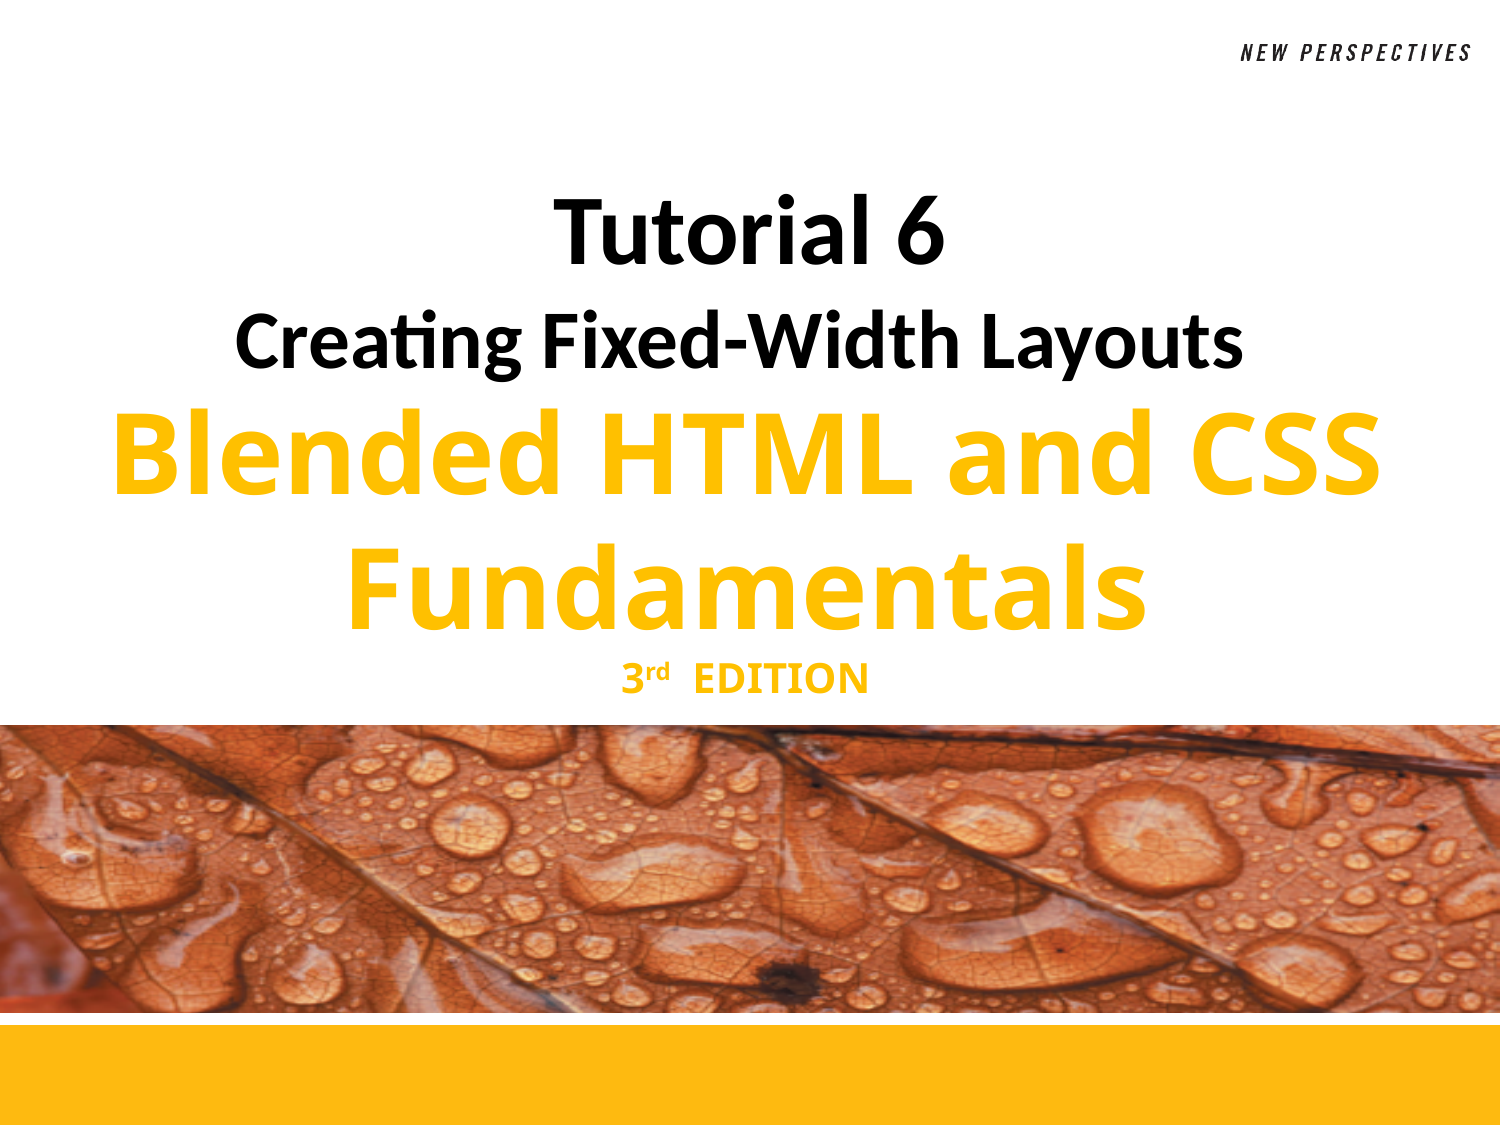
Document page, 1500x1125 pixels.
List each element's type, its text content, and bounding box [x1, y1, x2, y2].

picture [0, 725, 1500, 1013]
picture [0, 1025, 1500, 1125]
title Tutorial 6 Creating Fixed-Width Layouts [0, 149, 1500, 401]
picture [1237, 37, 1475, 67]
